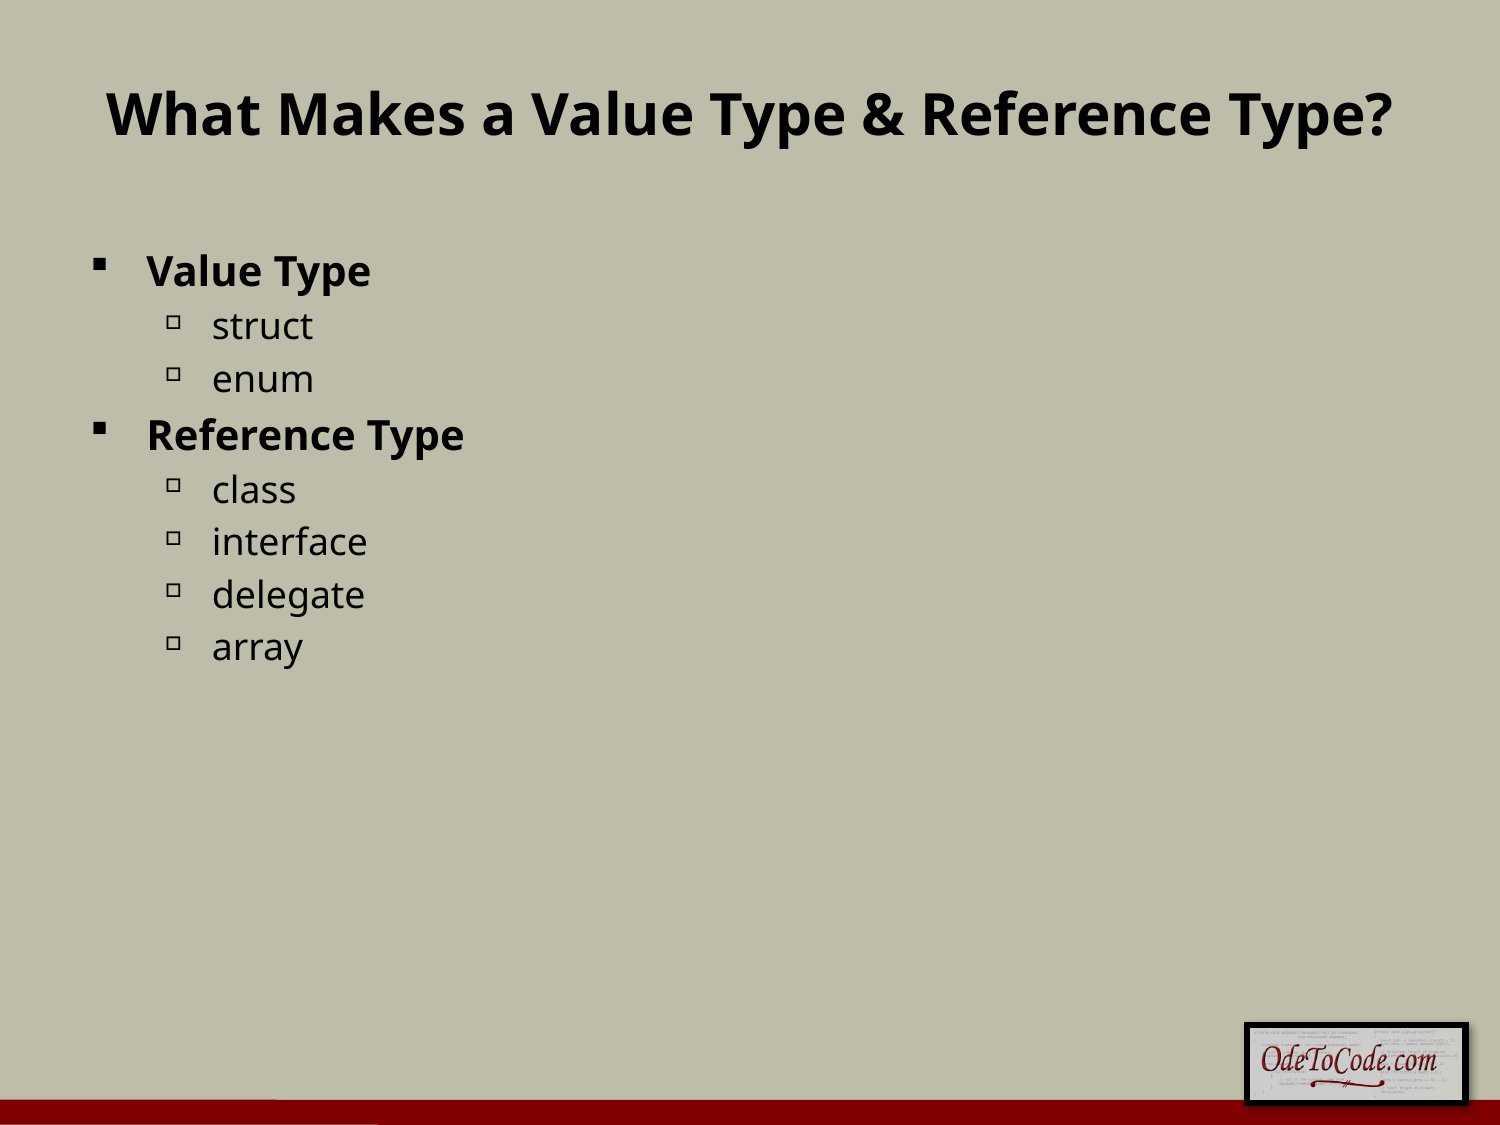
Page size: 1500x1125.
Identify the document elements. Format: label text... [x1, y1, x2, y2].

list Value Type struct enum Reference Type class interface delegate array [74, 237, 1426, 976]
title What Makes a Value Type & Reference Type? [74, 49, 1426, 176]
picture [1250, 1028, 1462, 1100]
